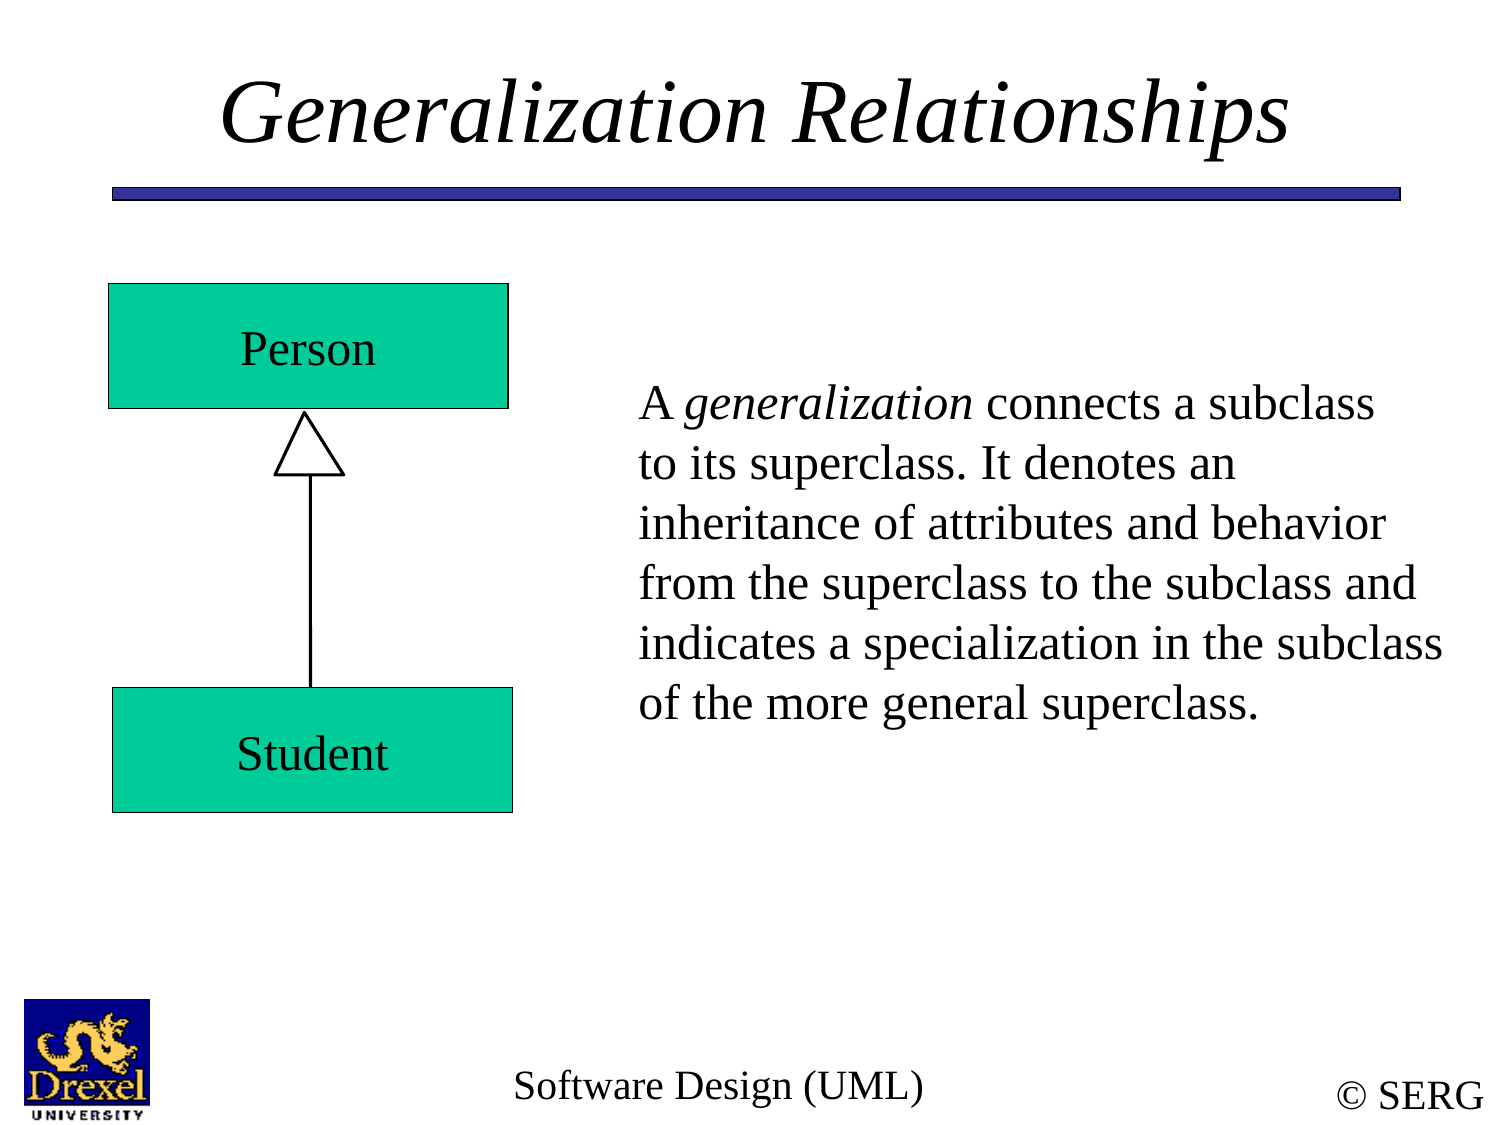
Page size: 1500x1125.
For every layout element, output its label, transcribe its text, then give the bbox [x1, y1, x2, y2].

text_box A generalization connects a subclass to its superclass. It denotes an inheritance of attributes and behavior from the superclass to the subclass and indicates a specialization in the subclass of the more general superclass. [623, 362, 1460, 738]
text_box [274, 412, 344, 688]
footer Software Design (UML) [387, 1050, 1050, 1125]
picture [24, 999, 150, 1125]
text_box Person [108, 283, 509, 409]
text_box Student [112, 687, 513, 813]
title Generalization Relationships [112, 62, 1400, 150]
